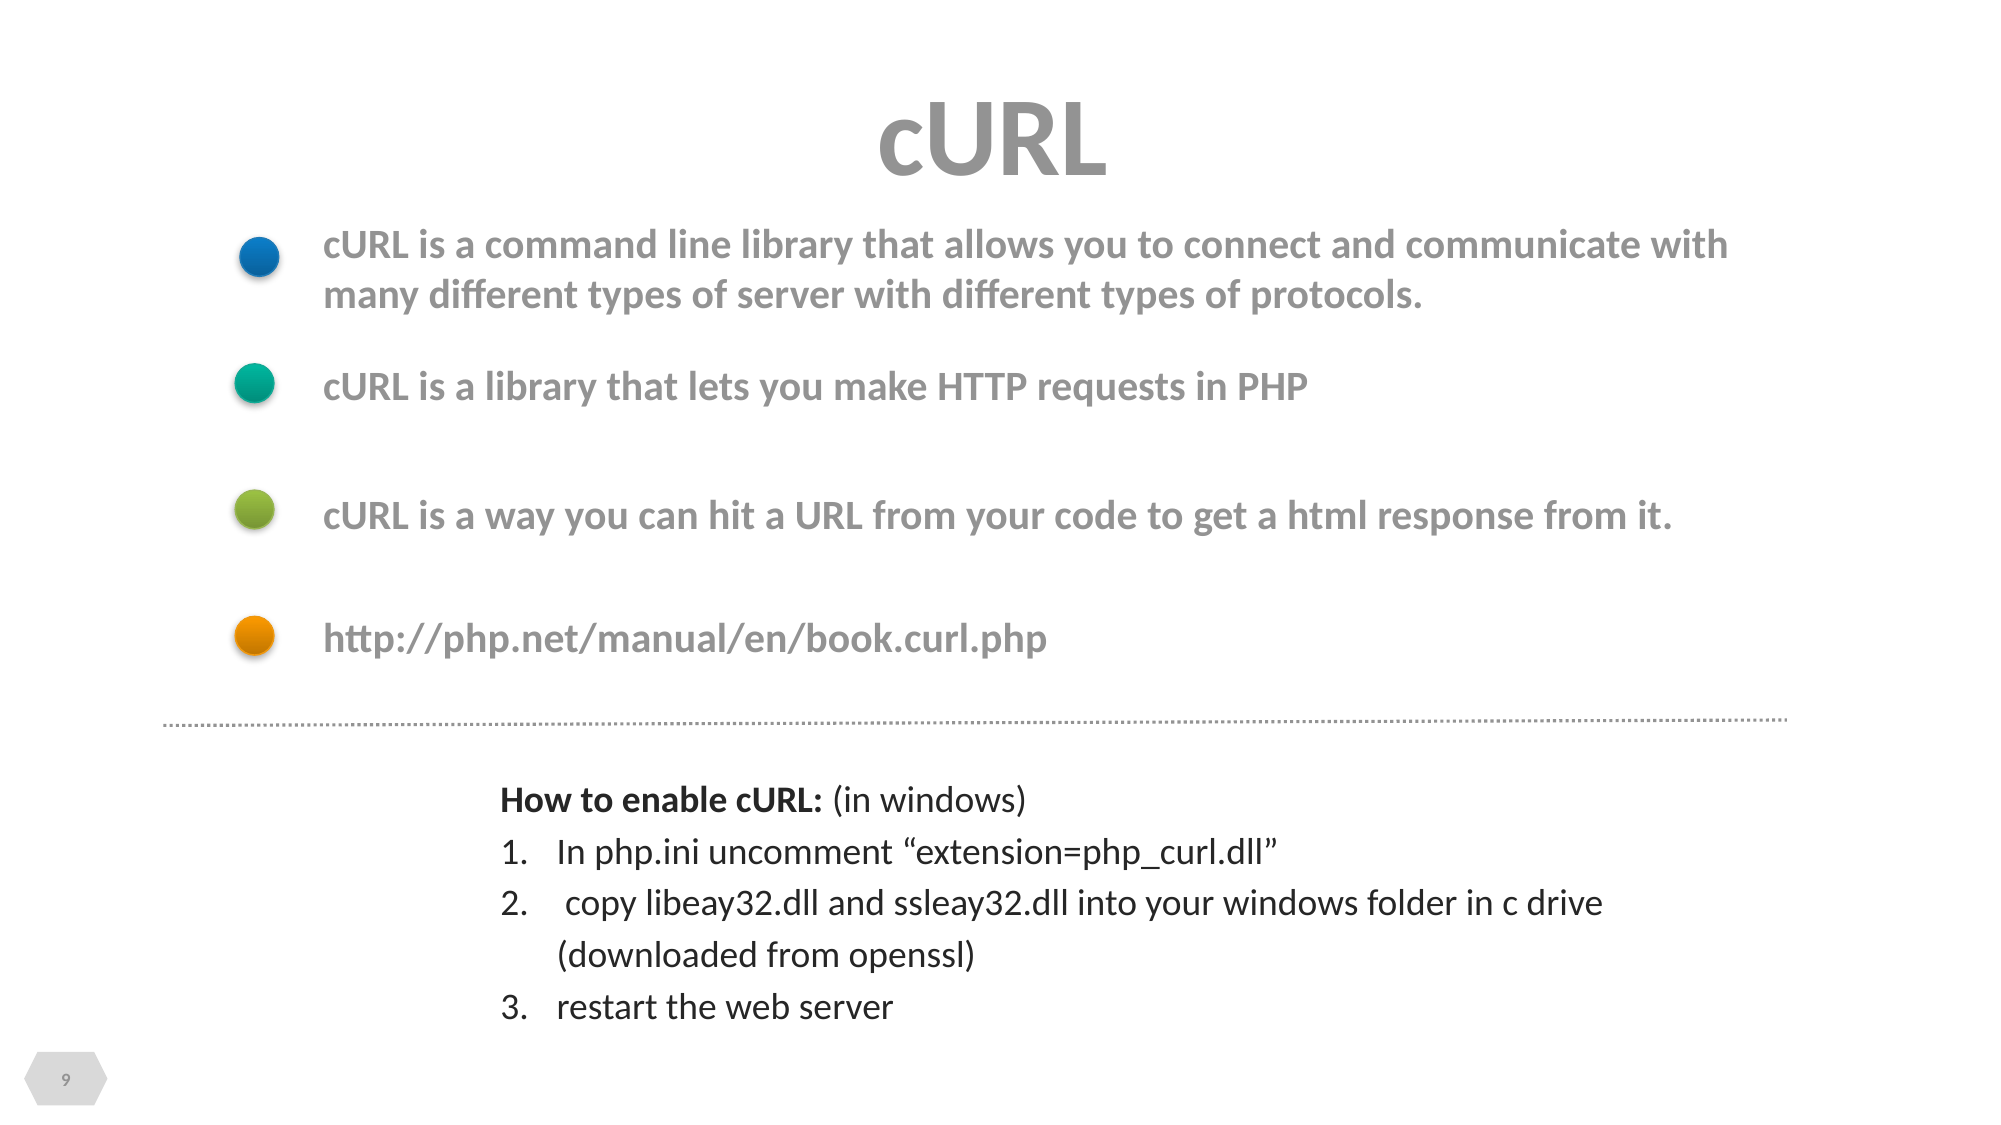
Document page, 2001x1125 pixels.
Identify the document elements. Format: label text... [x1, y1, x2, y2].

text_box cURL is a way you can hit a URL from your code to get a html response from it. [308, 480, 1827, 546]
text_box [234, 489, 275, 530]
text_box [163, 719, 1788, 726]
text_box cURL is a command line library that allows you to connect and communicate with many different types of server with different types of protocols. [308, 209, 1827, 325]
text_box How to enable cURL: (in windows) In php.ini uncomment “extension=php_curl.dll” copy libeay32.dll and ssleay32.dll into your windows folder in c drive (downloaded from openssl) restart the web server [485, 760, 1787, 1035]
text_box [239, 236, 280, 278]
text_box http://php.net/manual/en/book.curl.php [308, 603, 1827, 668]
text_box [234, 363, 275, 404]
text_box [234, 615, 275, 656]
text_box cURL is a library that lets you make HTTP requests in PHP [308, 351, 1827, 417]
text_box cURL [376, 101, 1610, 160]
slide_number 9 [24, 1056, 108, 1102]
